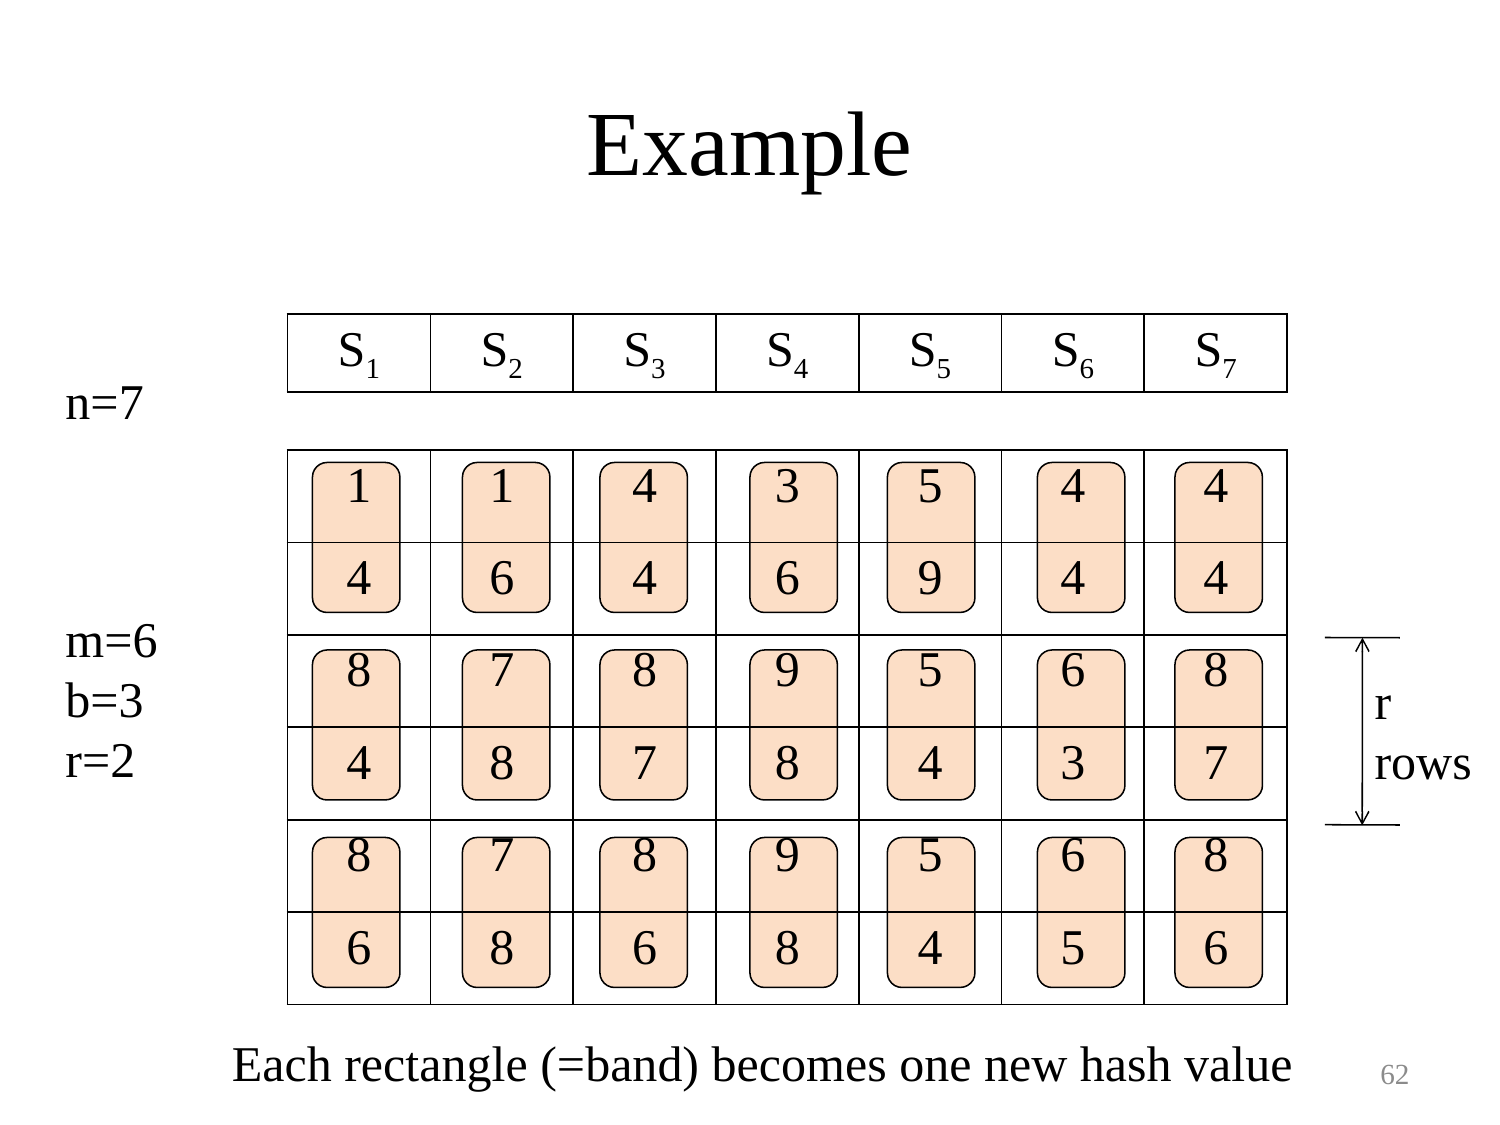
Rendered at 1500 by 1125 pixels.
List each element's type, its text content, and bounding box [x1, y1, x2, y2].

table_cell 8 [574, 636, 715, 726]
table_header S2 [431, 315, 572, 391]
table_cell 4 [288, 543, 430, 634]
table_header 5 [860, 451, 1001, 542]
table_header 3 [717, 451, 858, 542]
text_box r rows [1359, 662, 1487, 798]
table_cell 7 [1145, 728, 1286, 819]
table_header S1 [288, 315, 430, 391]
table_cell 8 [431, 913, 572, 1004]
text_box Each rectangle (=band) becomes one new hash value [217, 1024, 1309, 1099]
table_header 4 [1002, 451, 1143, 542]
table_cell 8 [717, 913, 858, 1004]
table_cell 6 [431, 543, 572, 634]
table_cell 4 [860, 913, 1001, 1004]
title Example [75, 45, 1425, 233]
table_cell 6 [288, 913, 430, 1004]
table_cell 9 [717, 821, 858, 911]
table_cell 4 [574, 543, 715, 634]
table_cell 6 [1002, 821, 1143, 911]
table_cell 4 [1145, 543, 1286, 634]
table_header S7 [1145, 315, 1286, 391]
table_cell 7 [574, 728, 715, 819]
table_header 1 [288, 451, 430, 542]
table_cell 8 [1145, 636, 1286, 726]
table_cell 7 [431, 821, 572, 911]
table_header S4 [717, 315, 858, 391]
table_cell 9 [860, 543, 1001, 634]
table_cell 5 [860, 821, 1001, 911]
table_cell 7 [431, 636, 572, 726]
table_header 1 [431, 451, 572, 542]
table_cell 8 [574, 821, 715, 911]
table_cell 8 [1145, 821, 1286, 911]
table_cell 8 [431, 728, 572, 819]
table_cell 8 [288, 821, 430, 911]
table_cell 4 [1002, 543, 1143, 634]
slide_number 62 [1074, 1042, 1425, 1103]
table_cell 4 [860, 728, 1001, 819]
table_cell 5 [1002, 913, 1143, 1004]
table_cell 8 [717, 728, 858, 819]
table_header 4 [574, 451, 715, 542]
text_box n=7 [50, 362, 159, 438]
text_box m=6 b=3 r=2 [50, 599, 173, 795]
table_cell 5 [860, 636, 1001, 726]
table_cell 9 [717, 636, 858, 726]
table_cell 3 [1002, 728, 1143, 819]
table_header S5 [860, 315, 1001, 391]
table_cell 6 [574, 913, 715, 1004]
table_header 4 [1145, 451, 1286, 542]
table_cell 6 [1145, 913, 1286, 1004]
table_cell 6 [1002, 636, 1143, 726]
table_cell 6 [717, 543, 858, 634]
table_cell 4 [288, 728, 430, 819]
table_cell 8 [288, 636, 430, 726]
table_header S6 [1002, 315, 1143, 391]
table_header S3 [574, 315, 715, 391]
